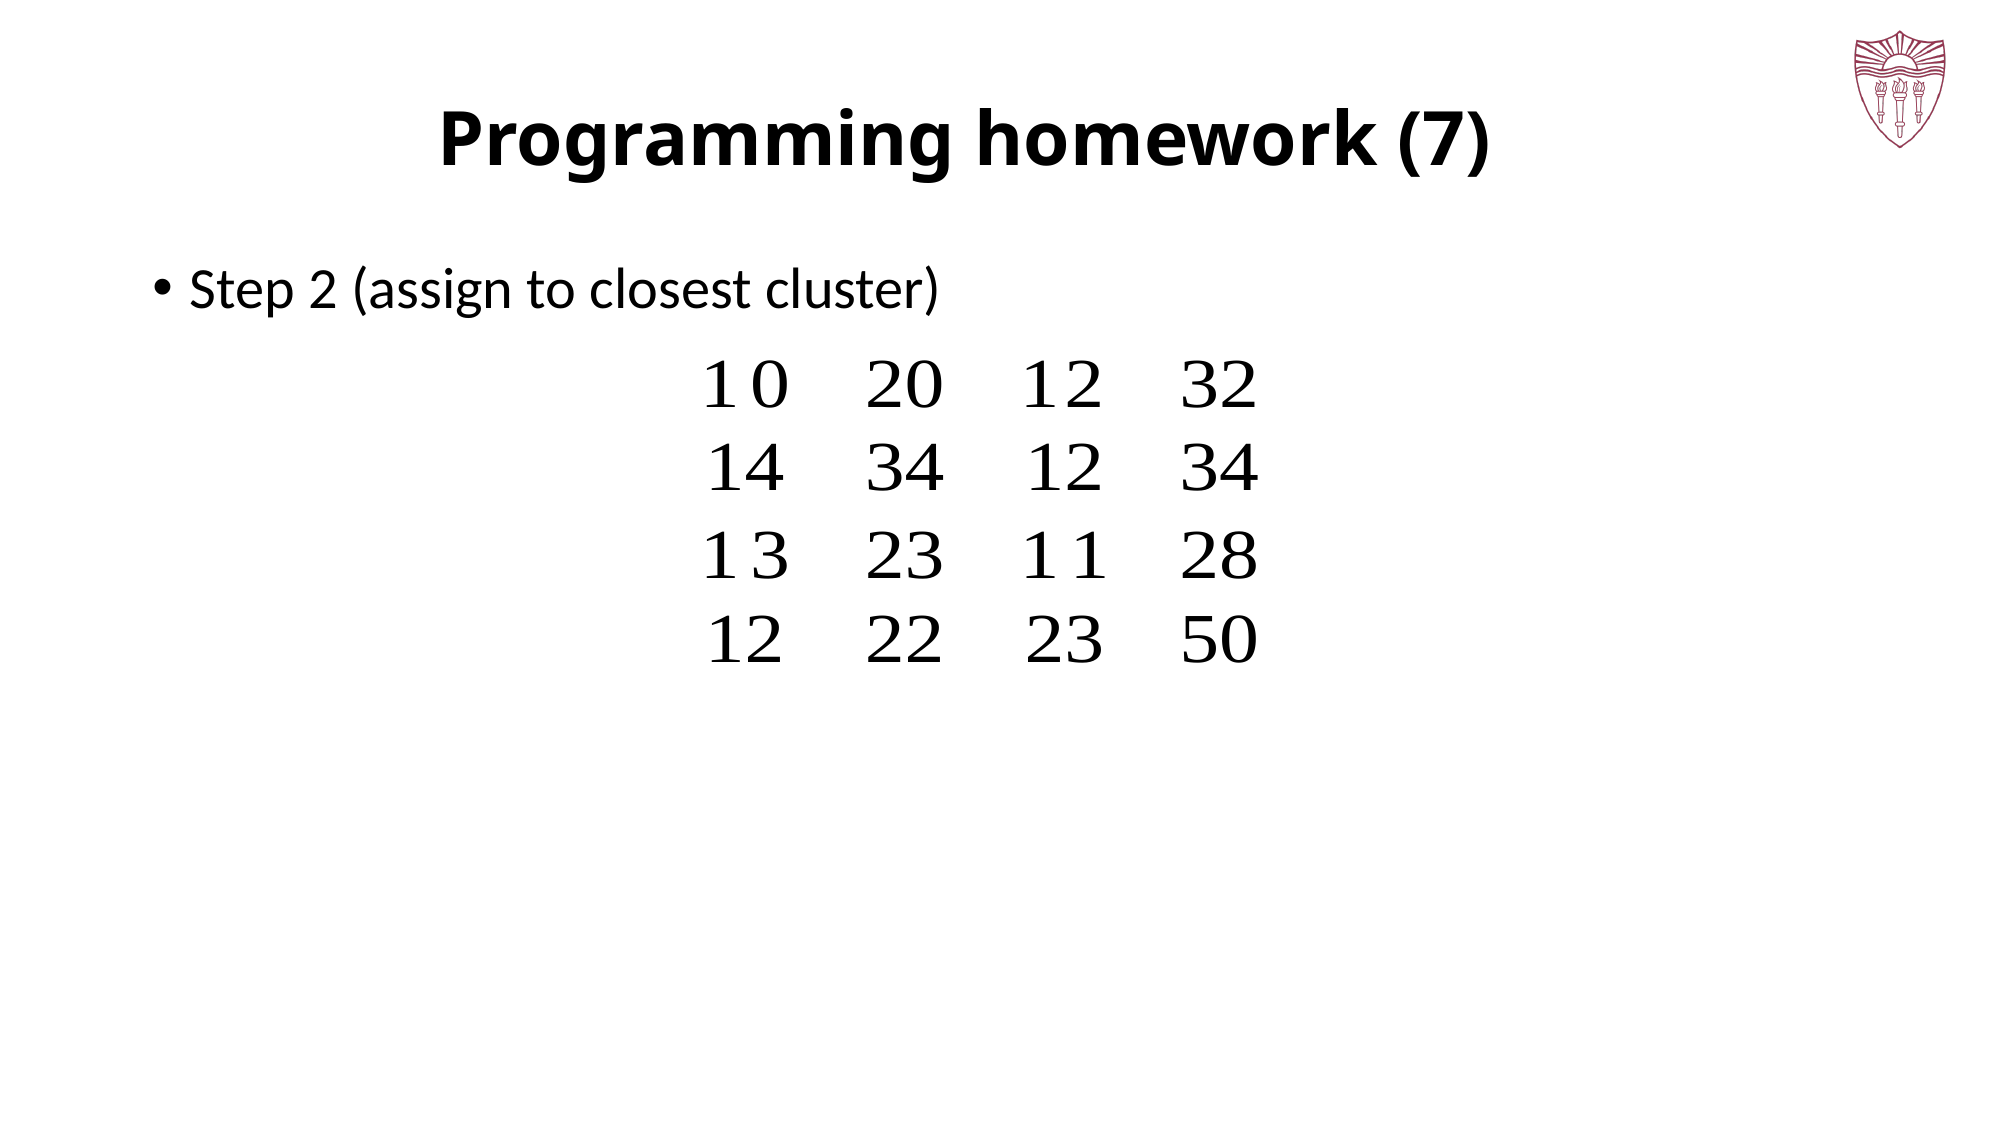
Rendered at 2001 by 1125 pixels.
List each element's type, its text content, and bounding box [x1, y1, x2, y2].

list Step 2 (assign to closest cluster) [137, 250, 1812, 1014]
title Programming homework (7) [137, 59, 1812, 223]
